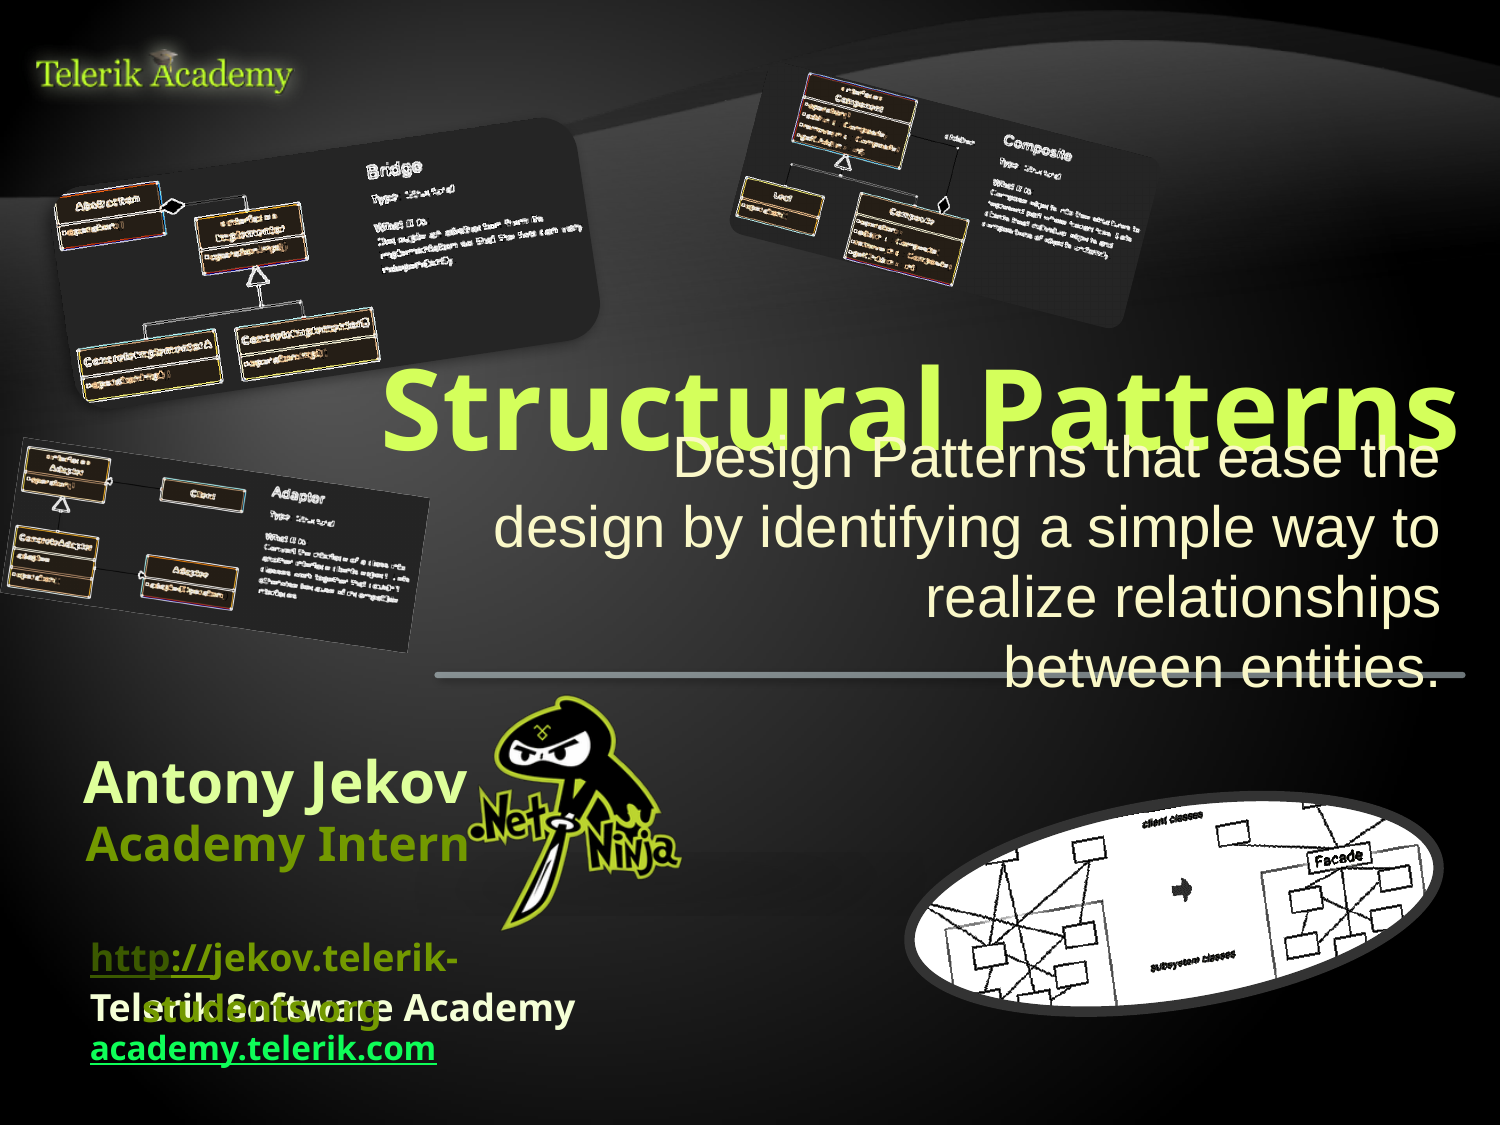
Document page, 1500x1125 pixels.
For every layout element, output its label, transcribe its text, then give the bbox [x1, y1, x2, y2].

subtitle Design Patterns that ease the design by identifying a simple way to realize relationships between entities. [473, 512, 1458, 606]
title Structural Patterns [312, 324, 1476, 474]
list Academy Intern [693, 806, 701, 880]
list Telerik Software Academy [75, 988, 700, 1019]
picture [0, 0, 1500, 1125]
list academy.telerik.com [75, 1019, 700, 1075]
list Antony Jekov [693, 737, 701, 806]
list Academy Intern [70, 806, 455, 880]
list Antony Jekov [68, 737, 455, 825]
list http://jekov.telerik-students.org [75, 926, 700, 988]
